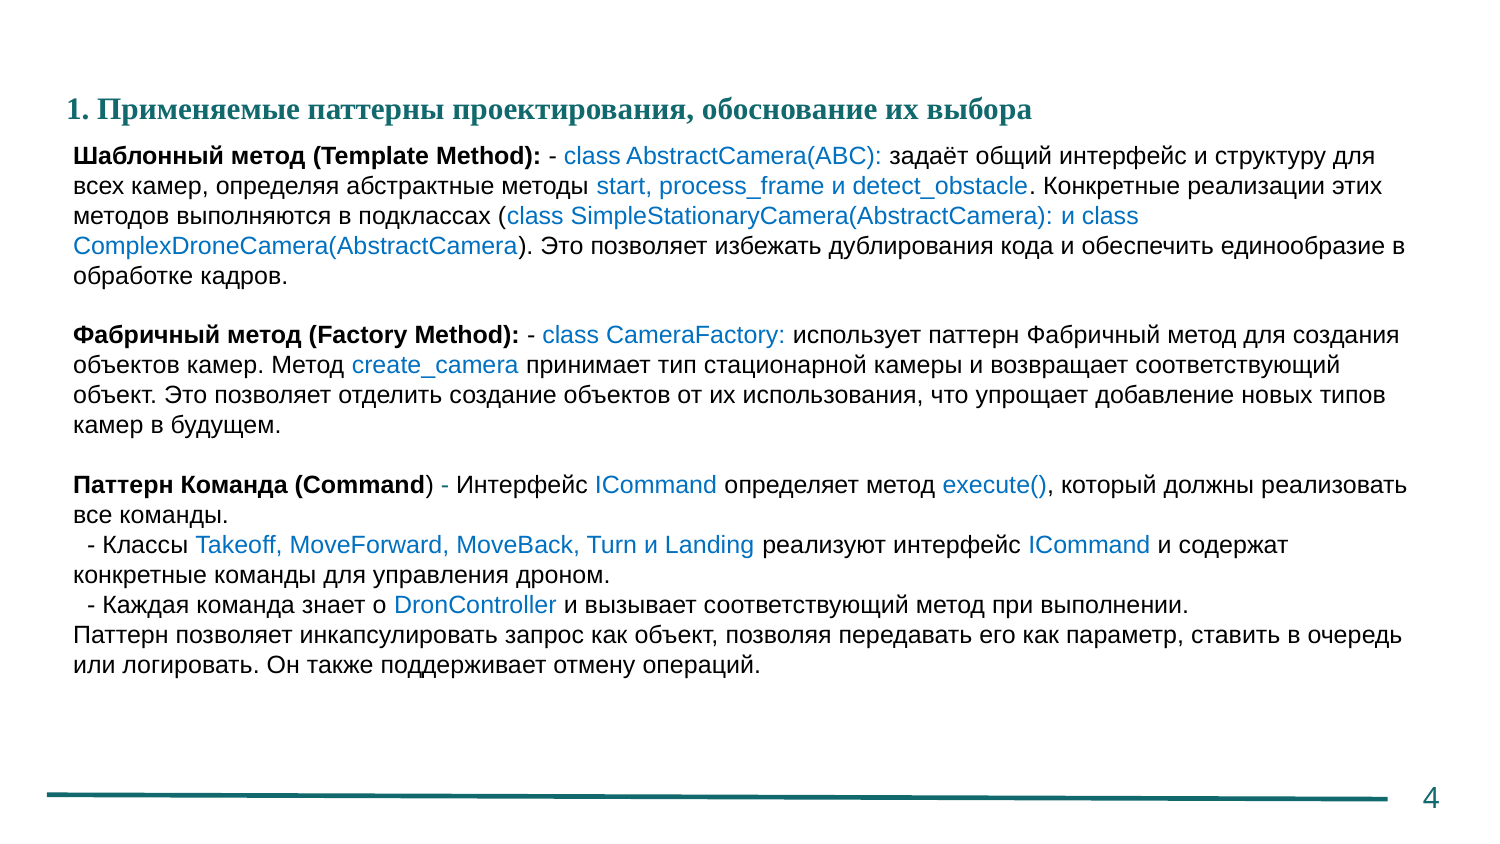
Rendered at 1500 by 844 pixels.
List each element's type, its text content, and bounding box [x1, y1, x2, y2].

title 1. Применяемые паттерны проектирования, обоснование их выбора [51, 72, 1449, 167]
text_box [46, 794, 1388, 800]
text_box Шаблонный метод (Template Method): - class AbstractCamera(ABC): задаёт общий интерфейс и структуру для всех камер, определяя абстрактные методы start, process_frame и detect_obstacle. Конкретные реализации этих методов выполняются в подклассах (class SimpleStationaryCamera(AbstractCamera): и class ComplexDroneCamera(AbstractCamera). Это позволяет избежать дублирования кода и обеспечить единообразие в обработке кадров. Фабричный метод (Factory Method): - class CameraFactory: использует паттерн Фабричный метод для создания объектов камер. Метод create_camera принимает тип стационарной камеры и возвращает соответствующий объект. Это позволяет отделить создание объектов от их использования, что упрощает добавление новых типов камер в будущем. Паттерн Команда (Command) - Интерфейс ICommand определяет метод execute(), который должны реализовать все команды. - Классы Takeoff, MoveForward, MoveBack, Turn и Landing реализуют интерфейс ICommand и содержат конкретные команды для управления дроном. - Каждая команда знает о DronController и вызывает соответствующий метод при выполнении. Паттерн позволяет инкапсулировать запрос как объект, позволяя передавать его как параметр, ставить в очередь или логировать. Он также поддерживает отмену операций. [58, 124, 1445, 694]
text_box 4 [1407, 764, 1500, 830]
